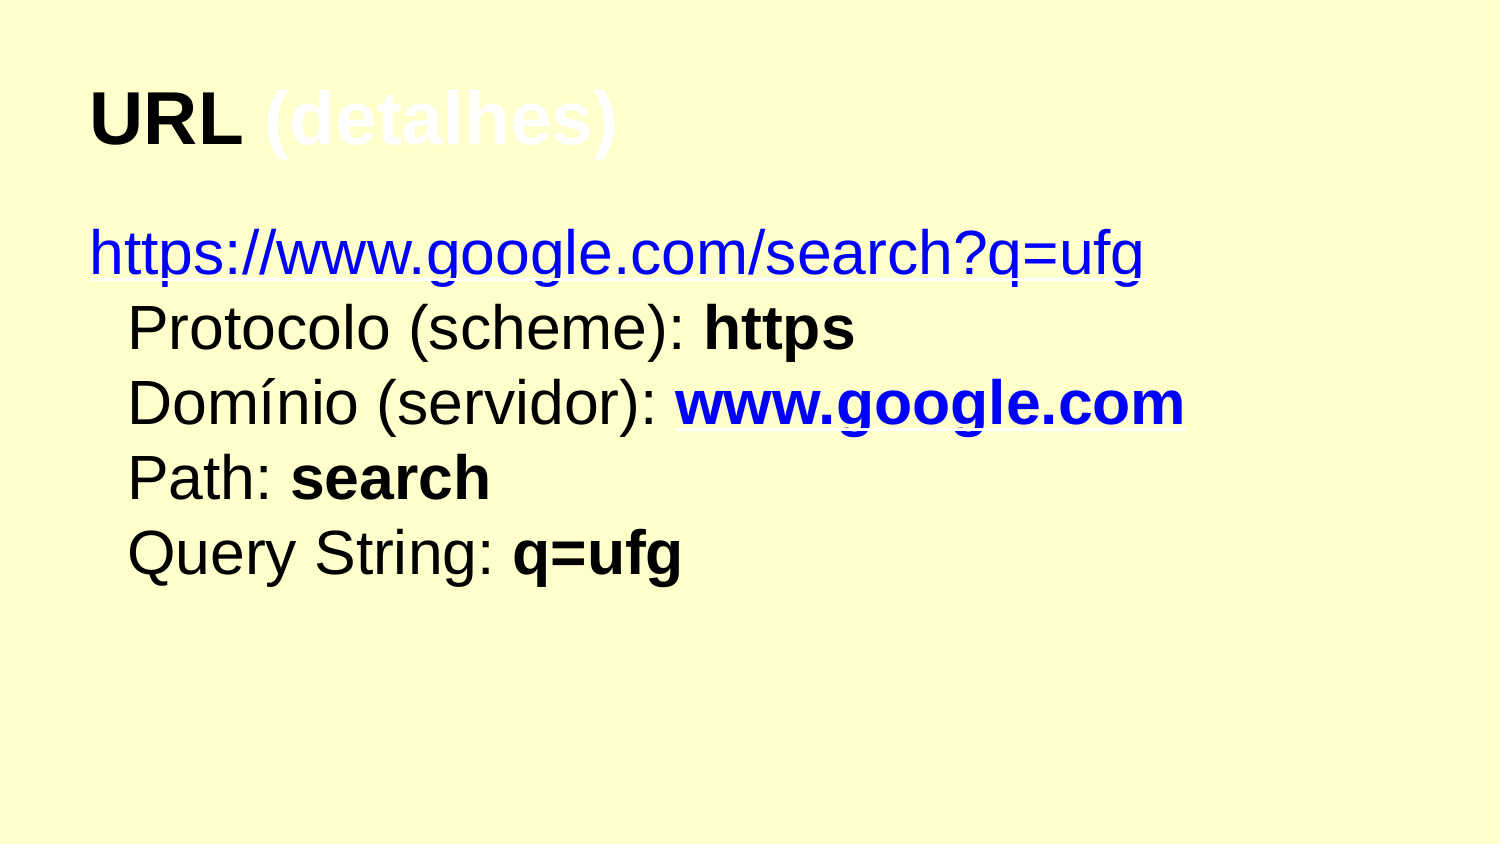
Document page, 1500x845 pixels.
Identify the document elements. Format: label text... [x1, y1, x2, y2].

text_box URL (detalhes) [75, 33, 1425, 175]
text_box https://www.google.com/search?q=ufg Protocolo (scheme): https Domínio (servidor): www.google.com Path: search Query String: q=ufg [75, 196, 1425, 808]
